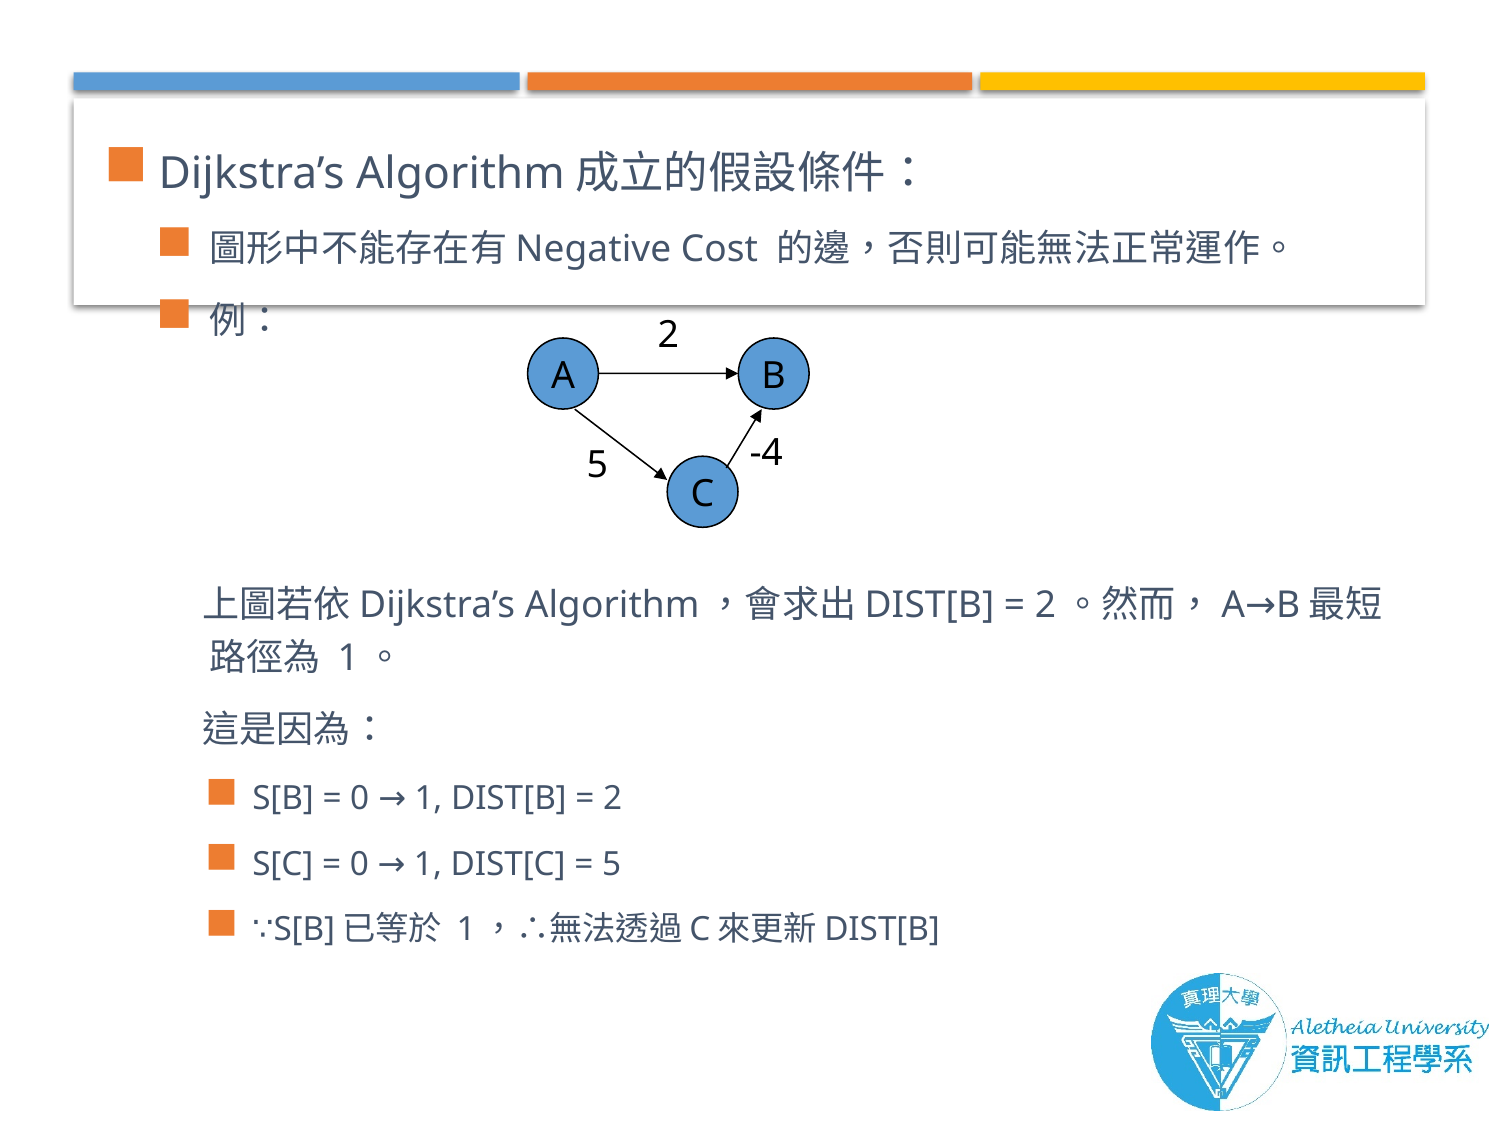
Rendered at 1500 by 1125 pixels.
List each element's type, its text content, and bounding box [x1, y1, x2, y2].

picture [1151, 973, 1489, 1111]
list Dijkstra’s Algorithm成立的假設條件： 圖形中不能存在有Negative Cost 的邊，否則可能無法正常運作。 例： 上圖若依Dijkstra’s Algorithm，會求出DIST[B] = 2。然而，A→B最短路徑為 1。 這是因為： S[B] = 0 → 1, DIST[B] = 2 S[C] = 0 → 1, DIST[C] = 5 ∵S[B]已等於 1，∴無法透過C來更新DIST[B] [95, 125, 1406, 962]
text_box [527, 302, 810, 528]
